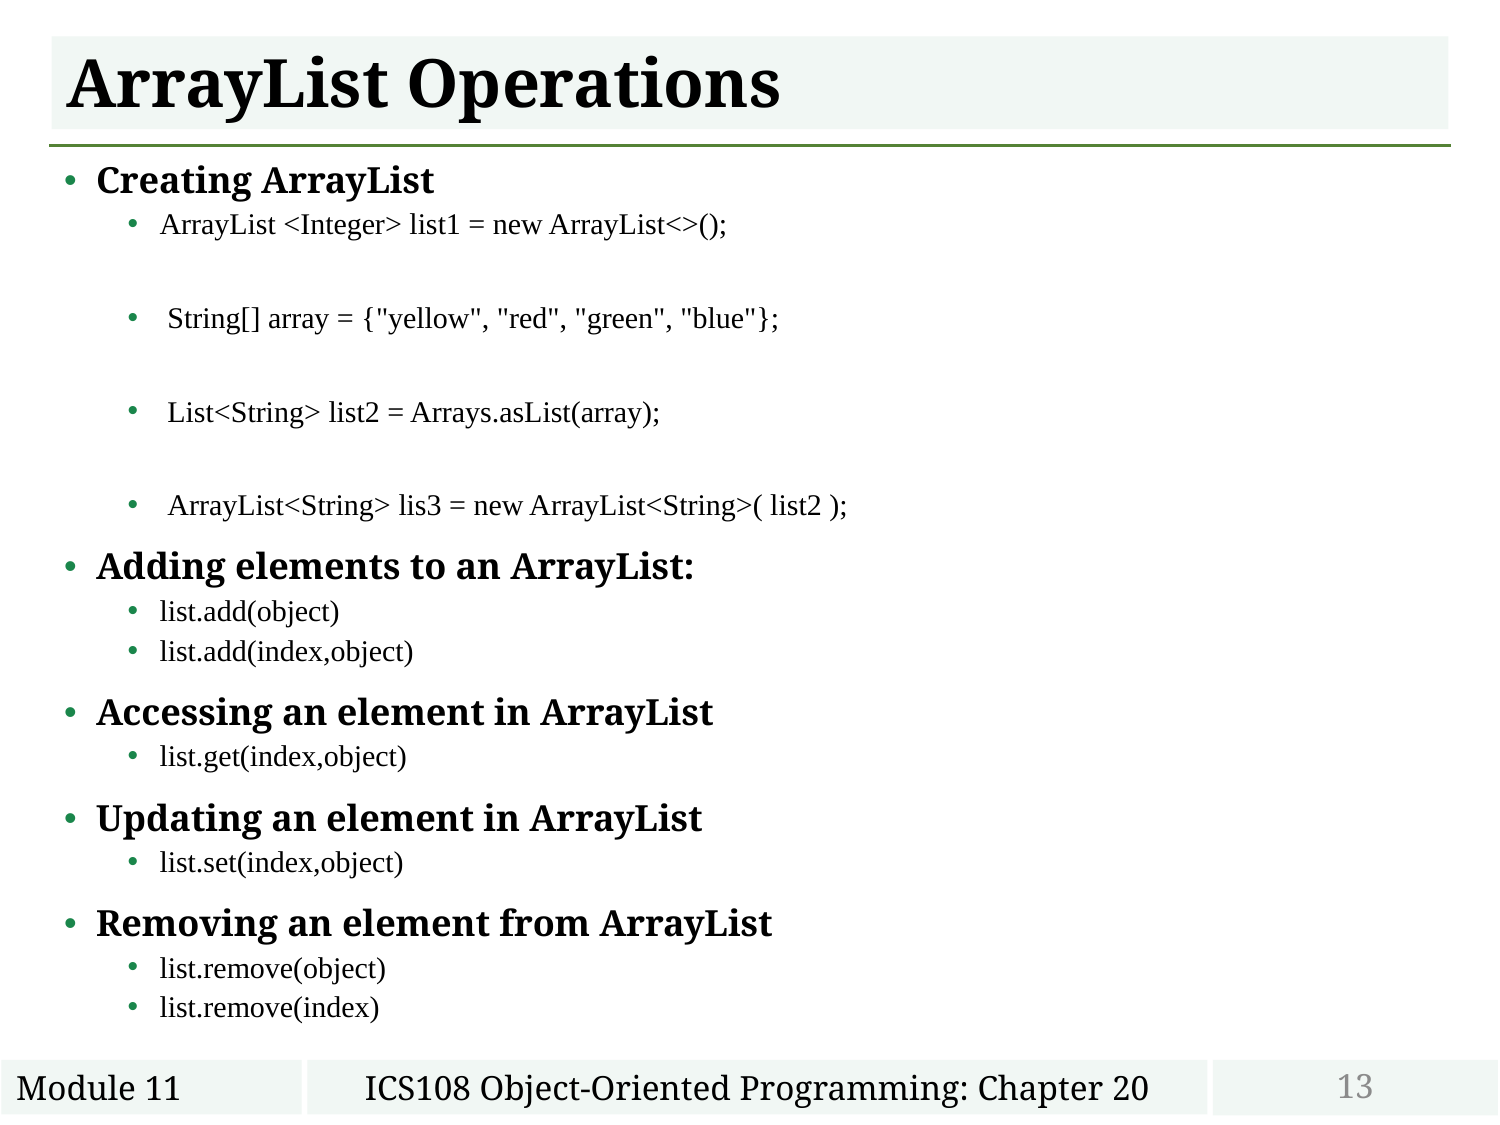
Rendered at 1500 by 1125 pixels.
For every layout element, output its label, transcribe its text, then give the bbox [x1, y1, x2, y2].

slide_number 13 [1212, 1059, 1498, 1116]
list Creating ArrayList ArrayList <Integer> list1 = new ArrayList<>(); String[] array = {"yellow", "red", "green", "blue"}; List<String> list2 = Arrays.asList(array); ArrayList<String> lis3 = new ArrayList<String>( list2 ); Adding elements to an ArrayList: list.add(object) list.add(index,object) Accessing an element in ArrayList list.get(index,object) Updating an element in ArrayList list.set(index,object) Removing an element from ArrayList list.remove(object) list.remove(index) [49, 155, 1451, 1044]
title ArrayList Operations [51, 36, 1449, 130]
